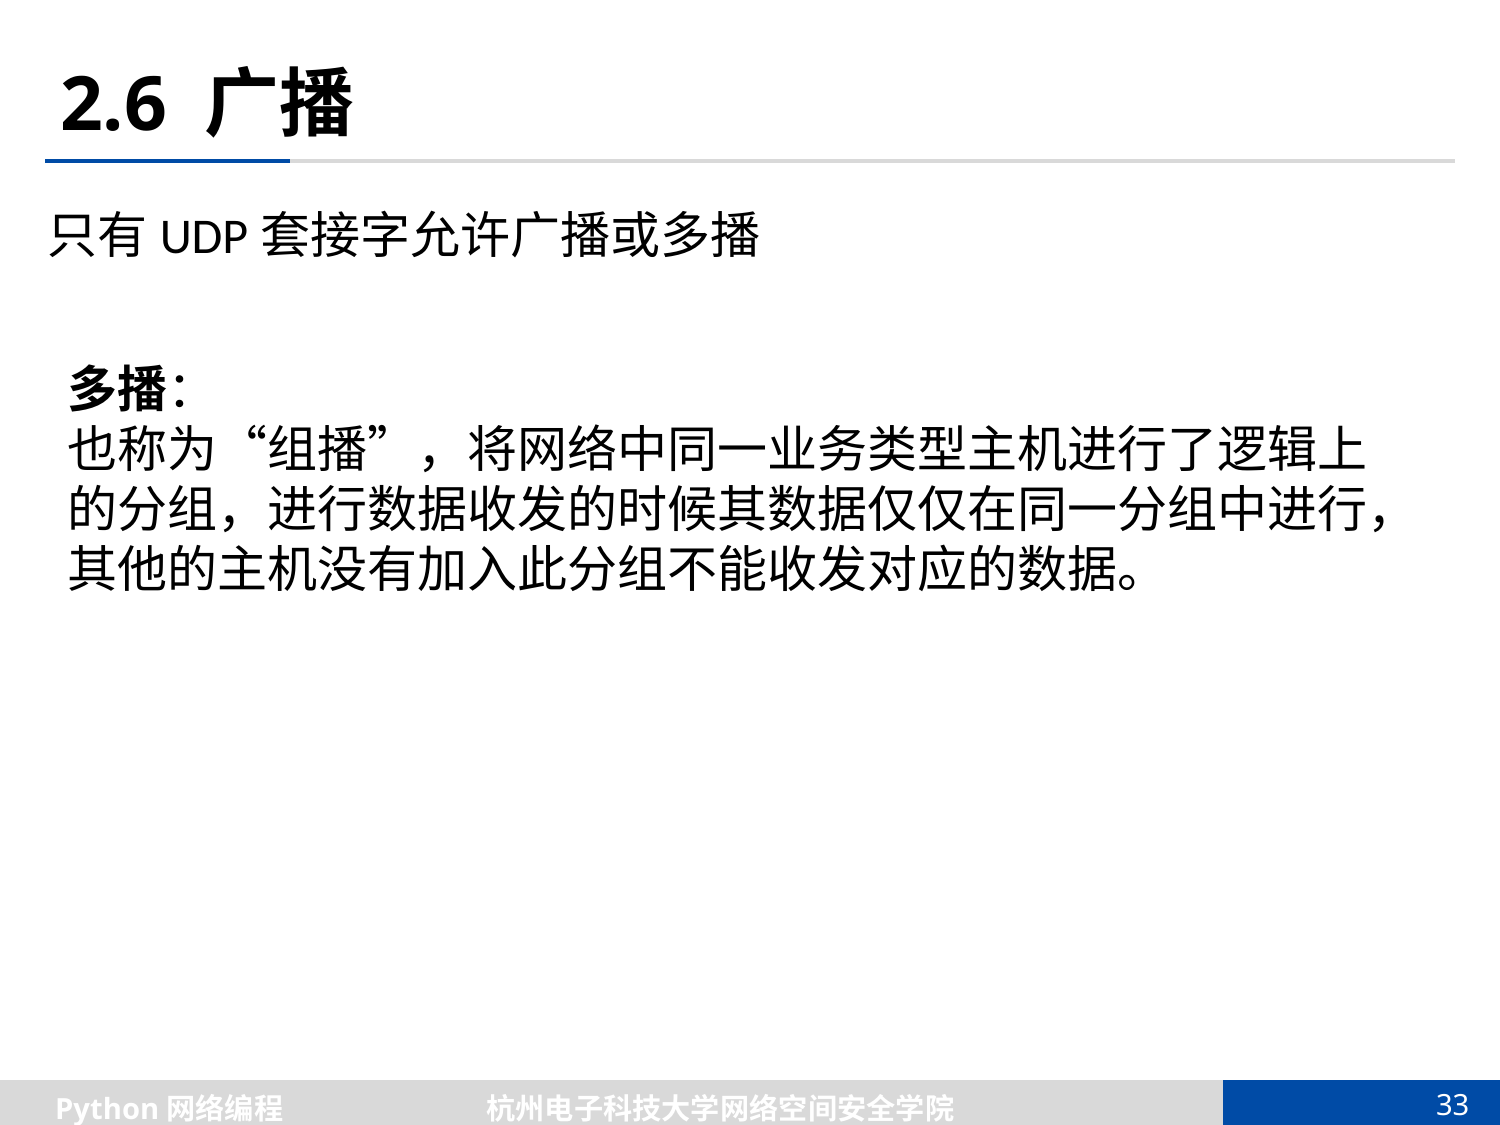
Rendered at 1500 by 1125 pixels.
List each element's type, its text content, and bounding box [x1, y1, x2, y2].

text_box 多播： 也称为“组播”，将网络中同一业务类型主机进行了逻辑上的分组，进行数据收发的时候其数据仅仅在同一分组中进行，其他的主机没有加入此分组不能收发对应的数据。 [53, 349, 1412, 605]
title 2.6 广播 [45, 42, 1425, 159]
text_box 只有UDP套接字允许广播或多播 [33, 196, 775, 271]
